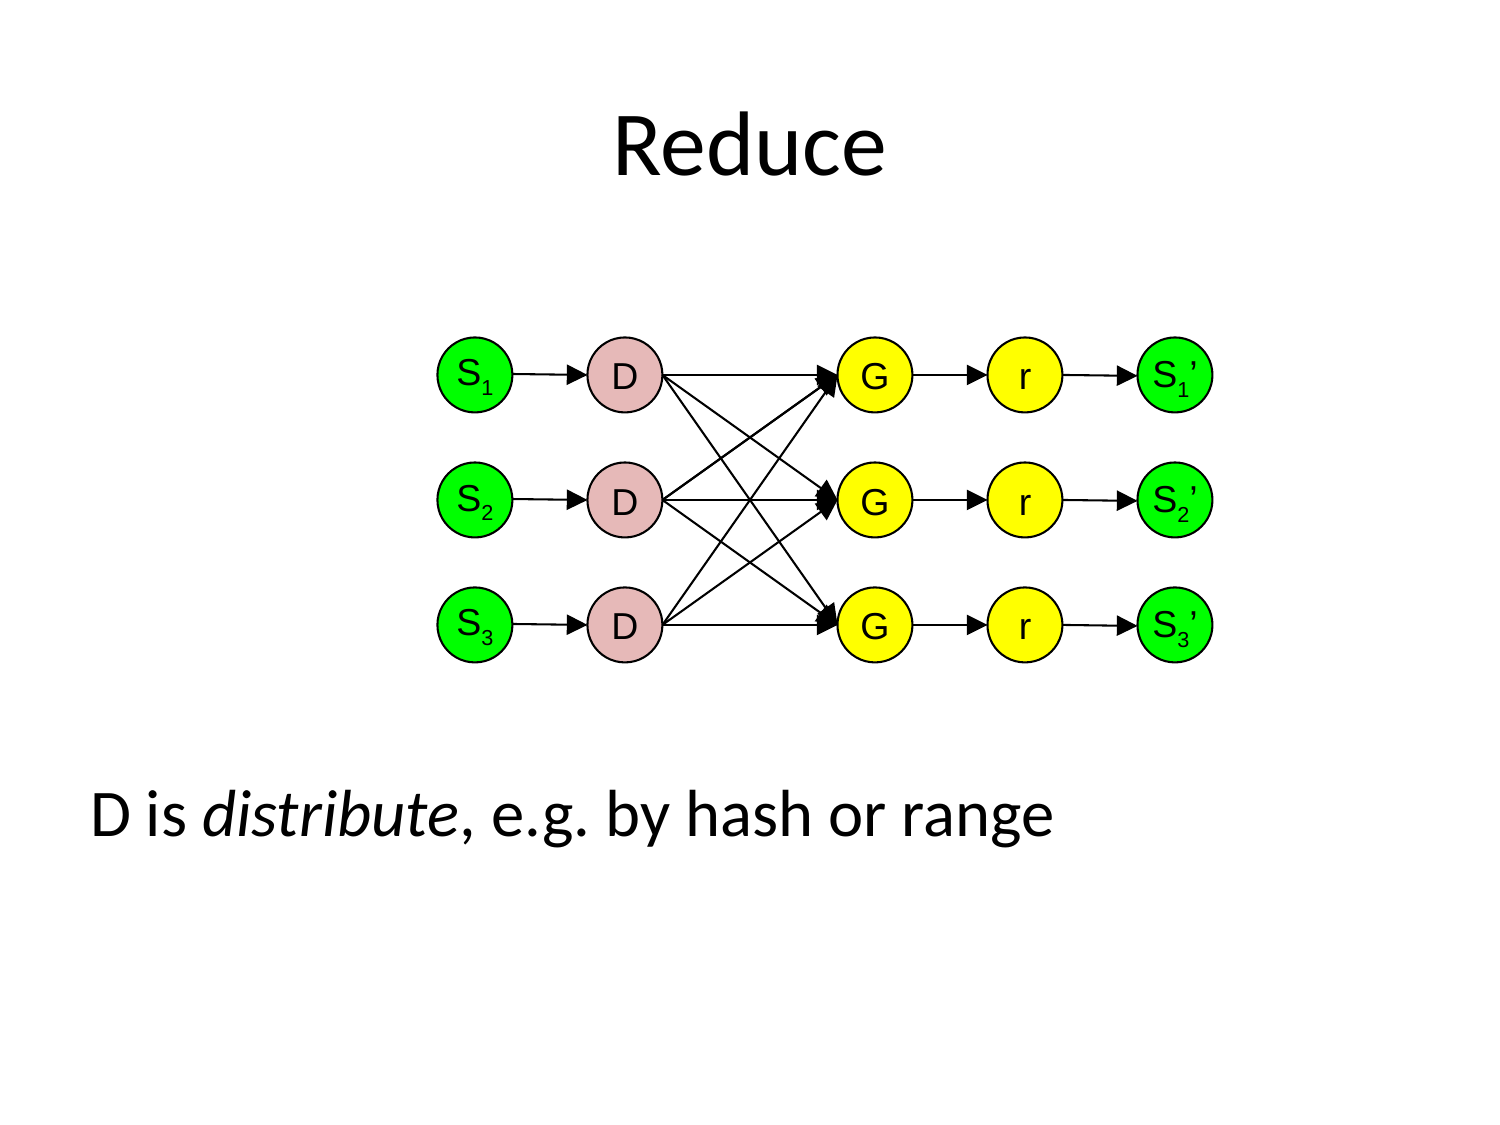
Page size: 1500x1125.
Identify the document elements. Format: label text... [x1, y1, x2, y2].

text_box [1158, 585, 1192, 589]
text_box S1 [437, 337, 513, 411]
text_box G [837, 587, 913, 663]
text_box [458, 661, 492, 665]
text_box G [843, 462, 913, 538]
text_box [1158, 335, 1192, 339]
text_box G [837, 337, 913, 413]
text_box S1’ [1137, 339, 1213, 413]
text_box D [587, 337, 663, 413]
title Reduce [74, 44, 1426, 233]
text_box S3 [437, 587, 513, 661]
text_box D [587, 587, 663, 663]
text_box [1158, 460, 1192, 464]
text_box r [987, 462, 1063, 538]
text_box S2’ [1137, 464, 1213, 538]
text_box D [587, 462, 655, 538]
text_box [458, 411, 492, 415]
text_box r [987, 587, 1063, 663]
text_box r [987, 337, 1063, 413]
text_box S2 [437, 462, 513, 536]
text_box S3’ [1137, 589, 1213, 663]
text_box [662, 374, 838, 624]
list D is distribute, e.g. by hash or range [74, 762, 1426, 1006]
text_box [458, 536, 492, 540]
